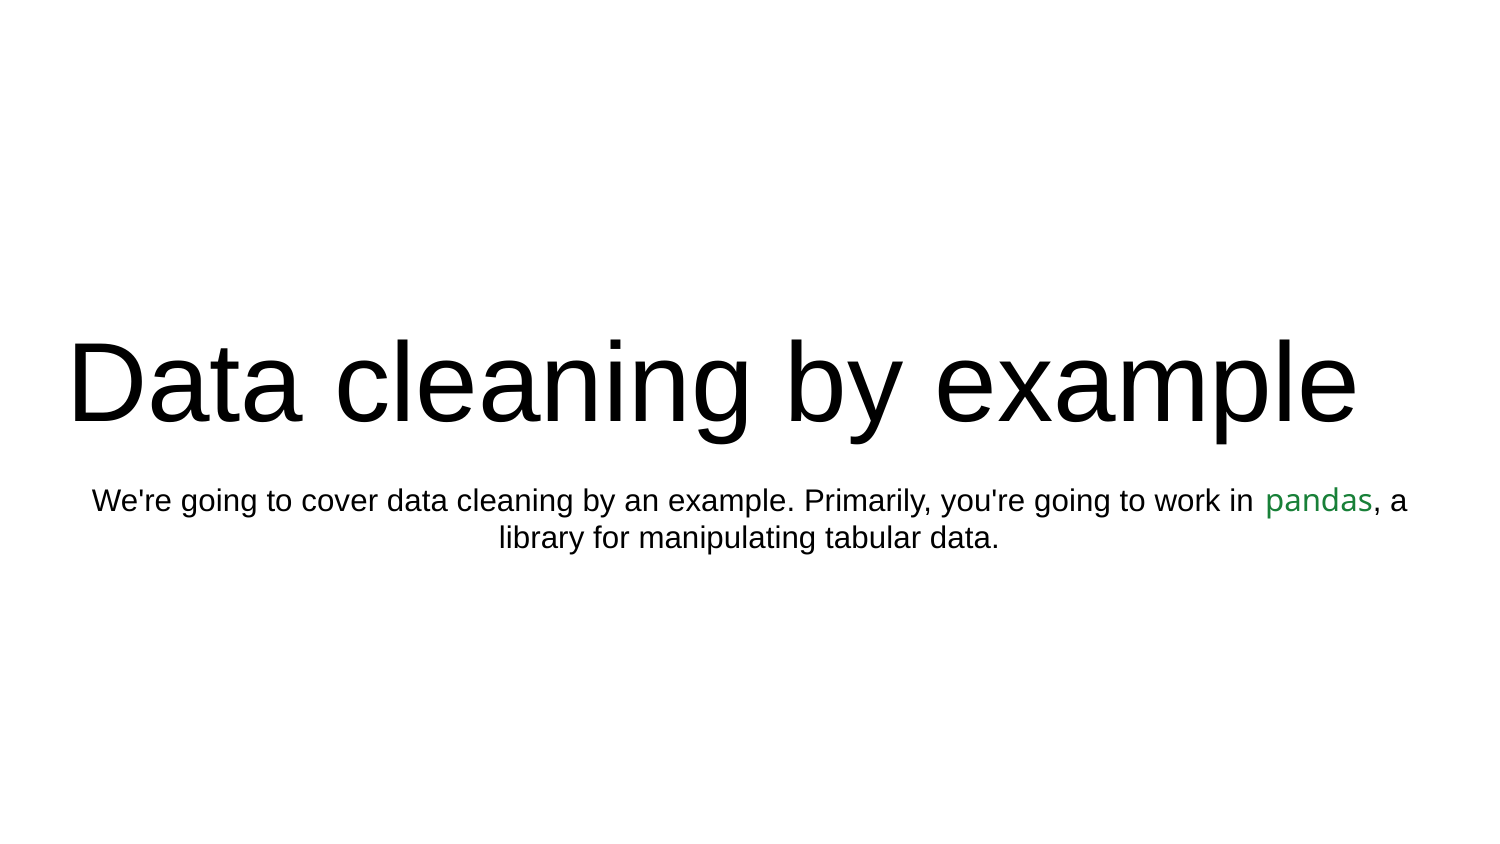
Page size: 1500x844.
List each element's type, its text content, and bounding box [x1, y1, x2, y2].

subtitle We're going to cover data cleaning by an example. Primarily, you're going to work in pandas, a library for manipulating tabular data. [51, 464, 1449, 595]
title Data cleaning by example [51, 122, 1449, 459]
